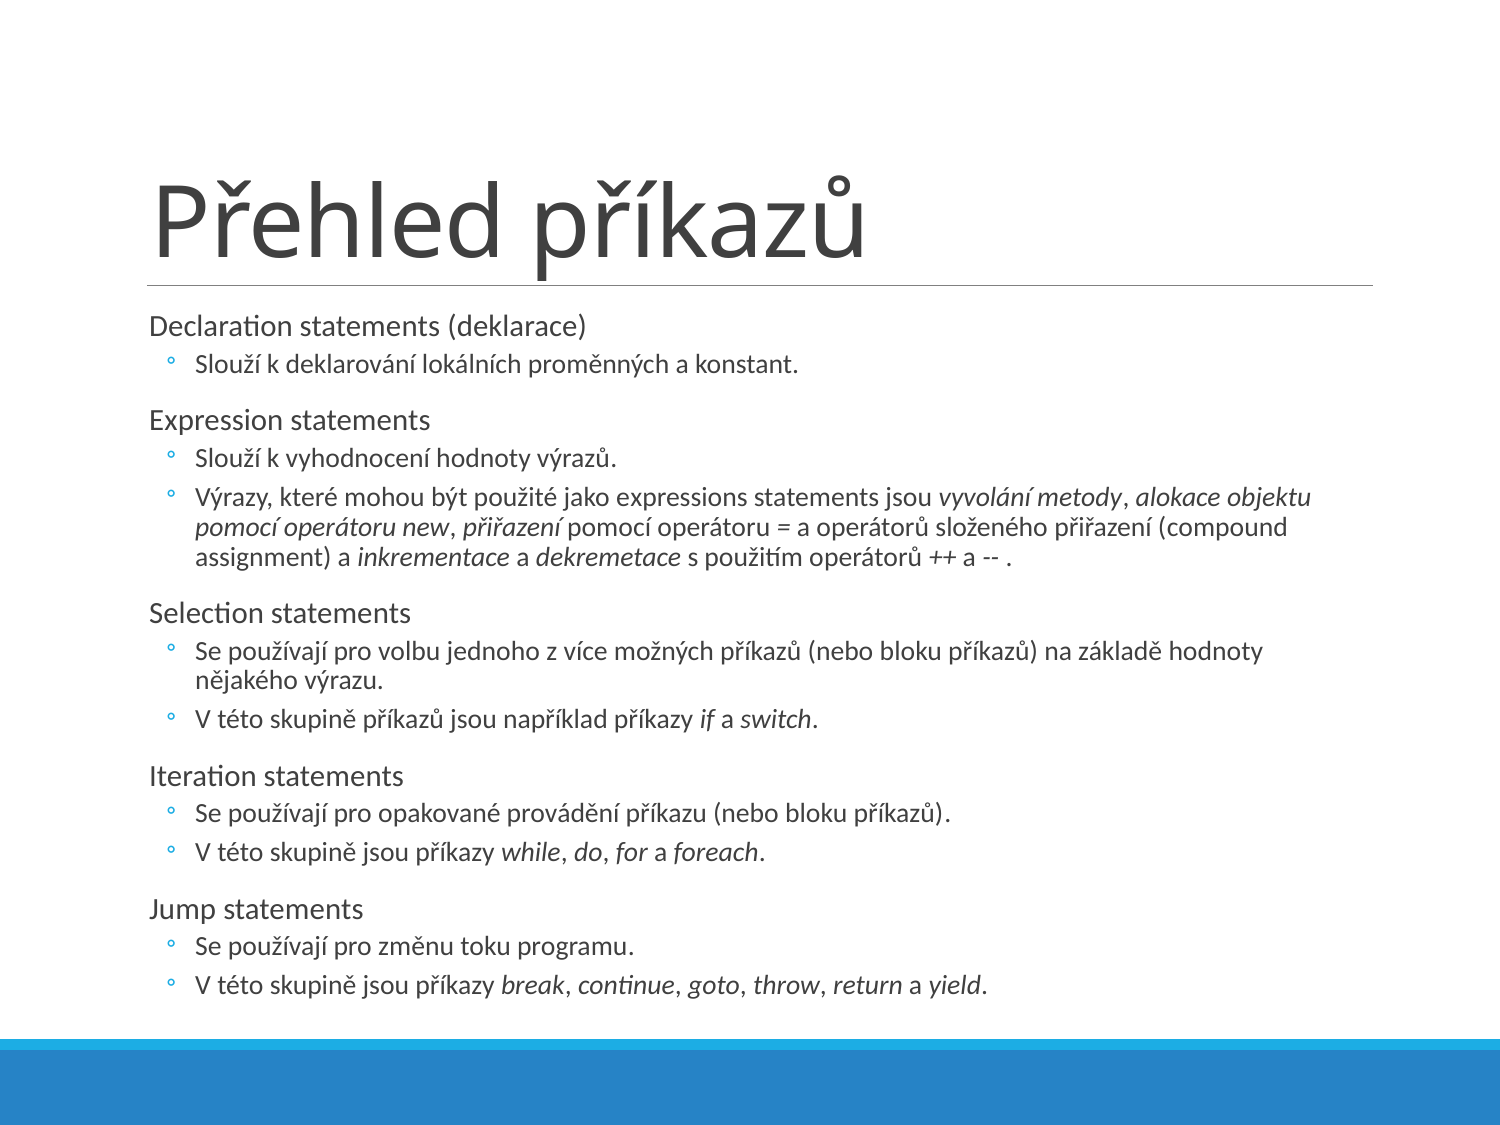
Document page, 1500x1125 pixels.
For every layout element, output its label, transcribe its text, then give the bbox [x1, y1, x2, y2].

title Přehled příkazů [135, 47, 1373, 285]
list Declaration statements (deklarace) Slouží k deklarování lokálních proměnných a konstant. Expression statements Slouží k vyhodnocení hodnoty výrazů. Výrazy, které mohou být použité jako expressions statements jsou vyvolání metody, alokace objektu pomocí operátoru new, přiřazení pomocí operátoru = a operátorů složeného přiřazení (compound assignment) a inkrementace a dekremetace s použitím operátorů ++ a -- . Selection statements Se používají pro volbu jednoho z více možných příkazů (nebo bloku příkazů) na základě hodnoty nějakého výrazu. V této skupině příkazů jsou například příkazy if a switch. Iteration statements Se používají pro opakované provádění příkazu (nebo bloku příkazů). V této skupině jsou příkazy while, do, for a foreach. Jump statements Se používají pro změnu toku programu. V této skupině jsou příkazy break, continue, goto, throw, return a yield. [135, 302, 1373, 1012]
